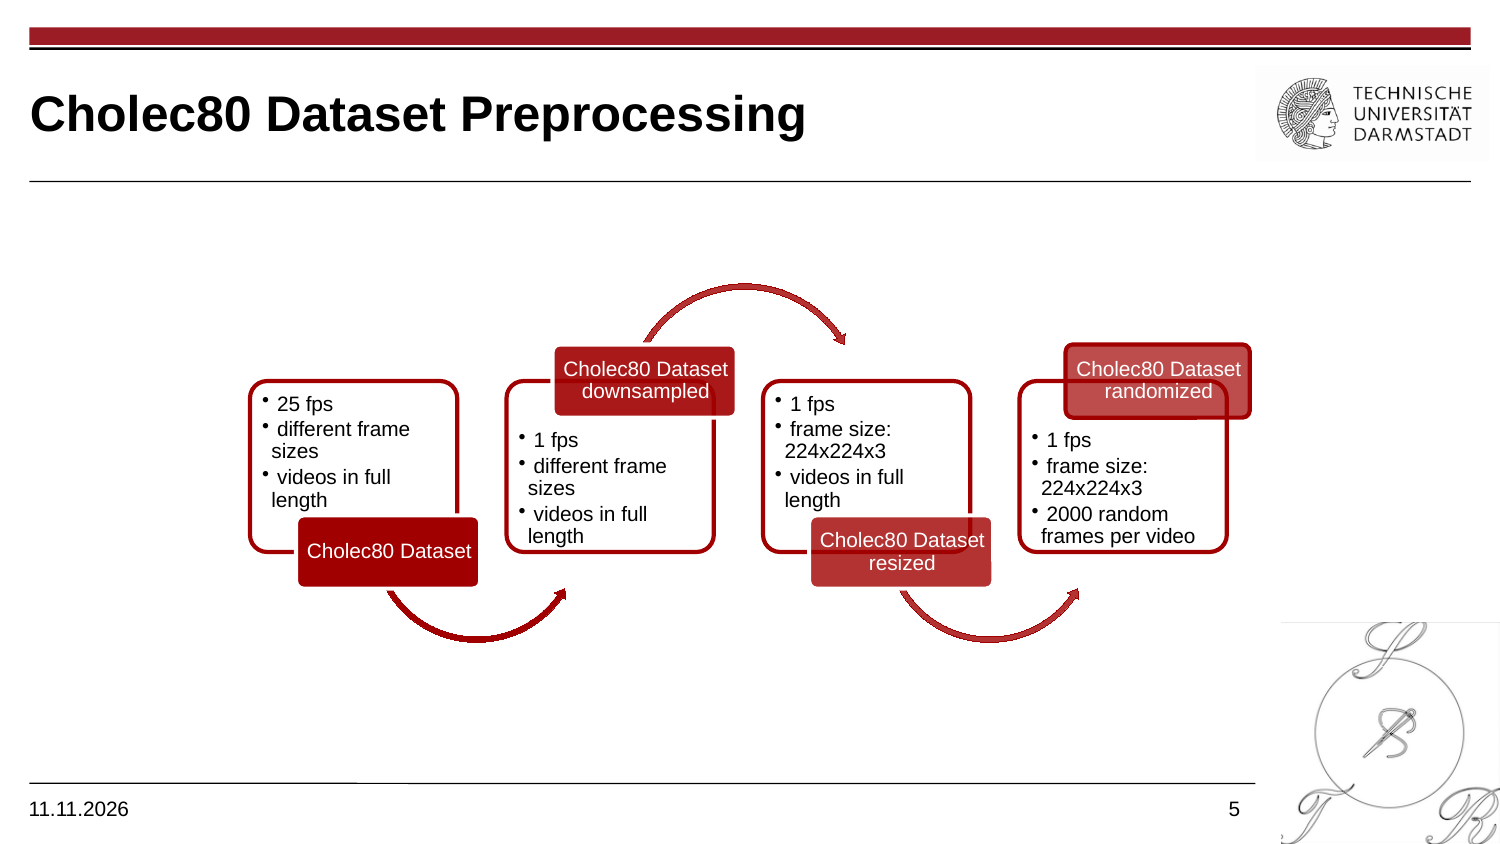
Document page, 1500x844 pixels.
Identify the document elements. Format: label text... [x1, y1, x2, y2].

title Cholec80 Dataset Preprocessing [29, 60, 1149, 164]
picture [1281, 620, 1500, 844]
picture [1255, 65, 1490, 162]
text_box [249, 132, 1251, 801]
